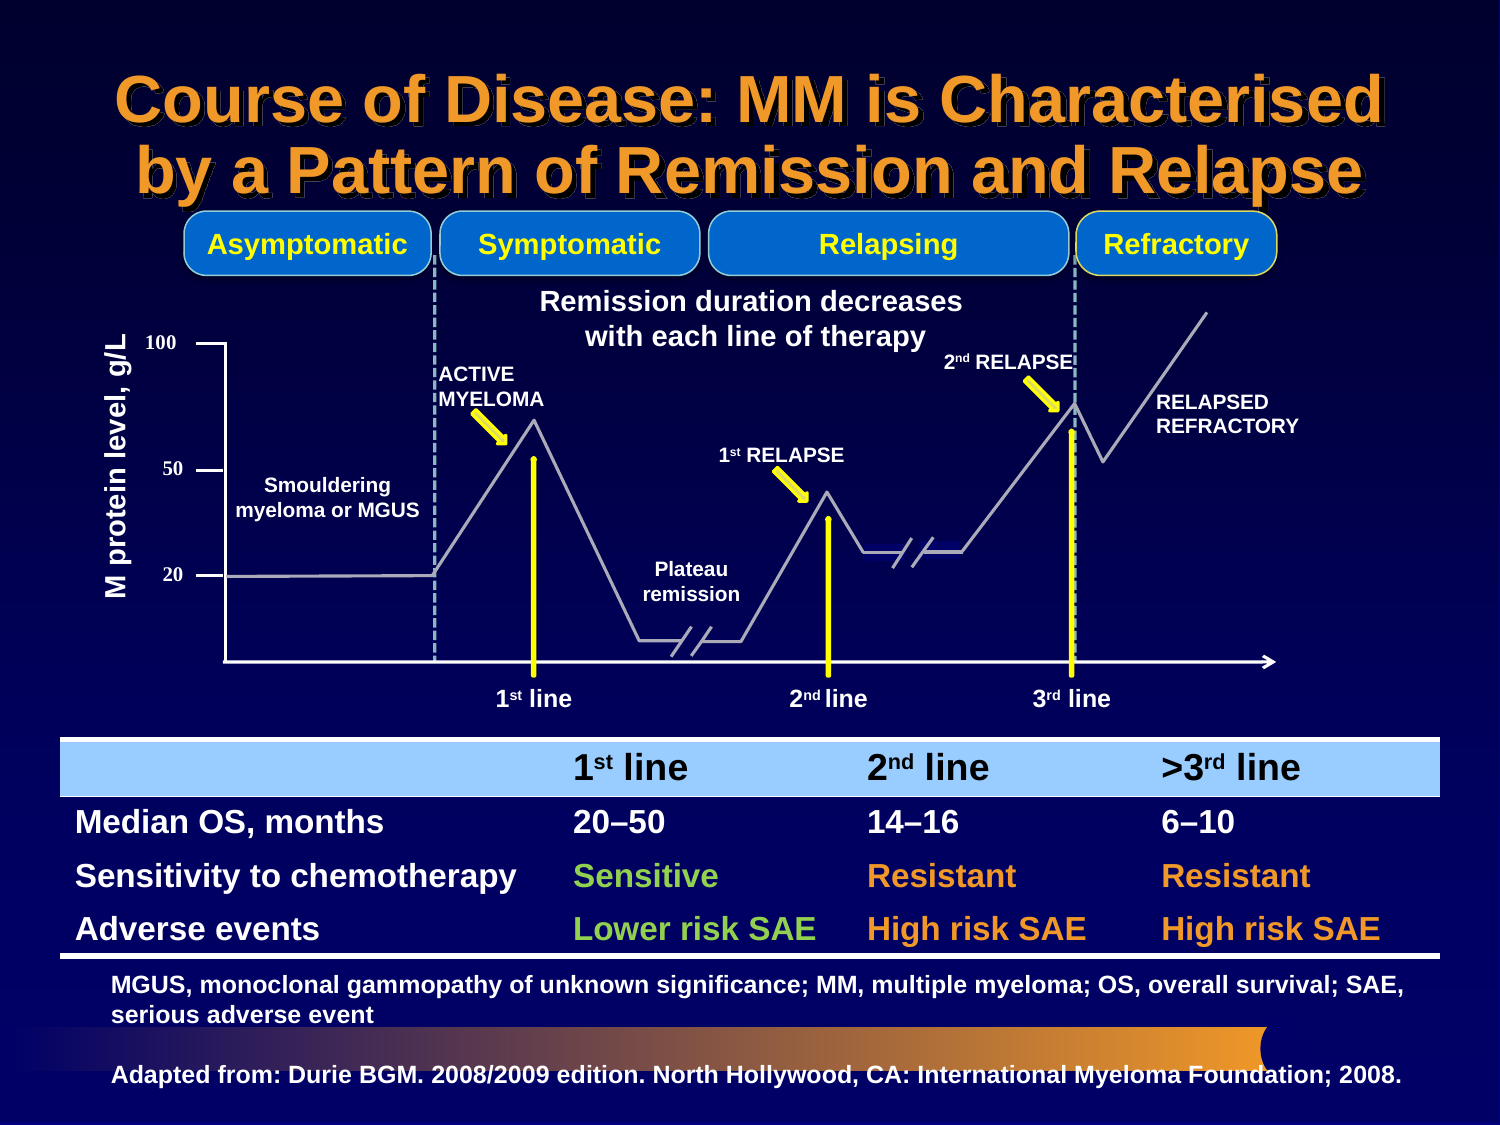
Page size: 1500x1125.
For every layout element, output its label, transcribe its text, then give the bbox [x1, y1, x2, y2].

table_cell 6–10 [1146, 797, 1440, 850]
table_header [60, 742, 558, 796]
table_cell Resistant [1146, 850, 1440, 903]
title Course of Disease: MM is Characterised by a Pattern of Remission and Relapse [55, 42, 1445, 231]
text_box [88, 210, 1412, 722]
picture [0, 0, 1500, 1125]
list MGUS, monoclonal gammopathy of unknown significance; MM, multiple myeloma; OS, overall survival; SAE, serious adverse event Adapted from: Durie BGM. 2008/2009 edition. North Hollywood, CA: International Myeloma Foundation; 2008. [59, 1011, 1459, 1096]
table_header >3rd line [1146, 742, 1440, 796]
table_cell 14–16 [852, 797, 1146, 850]
table_cell Median OS, months [60, 797, 558, 850]
table_cell 20–50 [558, 797, 852, 850]
table_cell Adverse events [60, 903, 558, 953]
table_cell High risk SAE [1146, 903, 1440, 953]
table_header 1st line [558, 742, 852, 796]
table_cell High risk SAE [852, 903, 1146, 953]
table_cell Sensitivity to chemotherapy [60, 850, 558, 903]
table_cell Sensitive [558, 850, 852, 903]
table_cell Resistant [852, 850, 1146, 903]
table_cell Lower risk SAE [558, 903, 852, 953]
table_header 2nd line [852, 742, 1146, 796]
